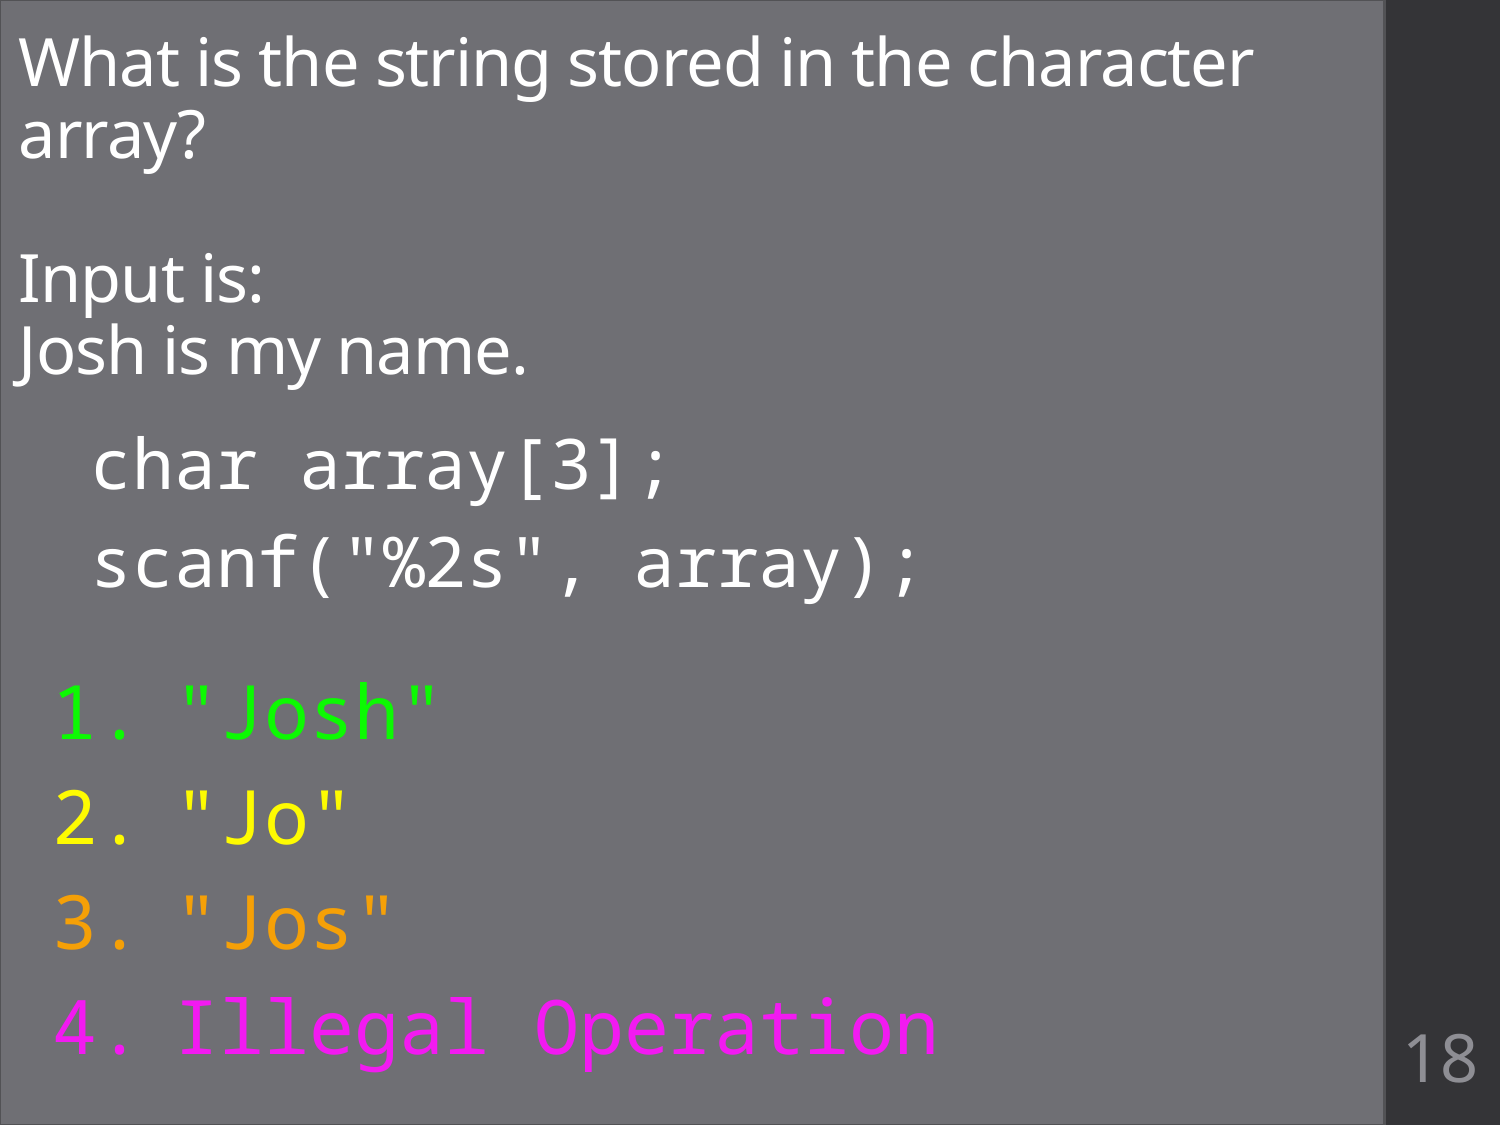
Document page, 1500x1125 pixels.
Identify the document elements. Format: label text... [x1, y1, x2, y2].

slide_number 18 [1415, 1012, 1498, 1110]
text_box [0, 0, 1386, 1125]
text_box "Josh" "Jo" "Jos" Illegal Operation [37, 657, 1415, 1110]
text_box char array[3]; scanf("%2s", array); [75, 412, 1309, 611]
title What is the string stored in the character array? Input is: Josh is my name. [3, 18, 1389, 397]
